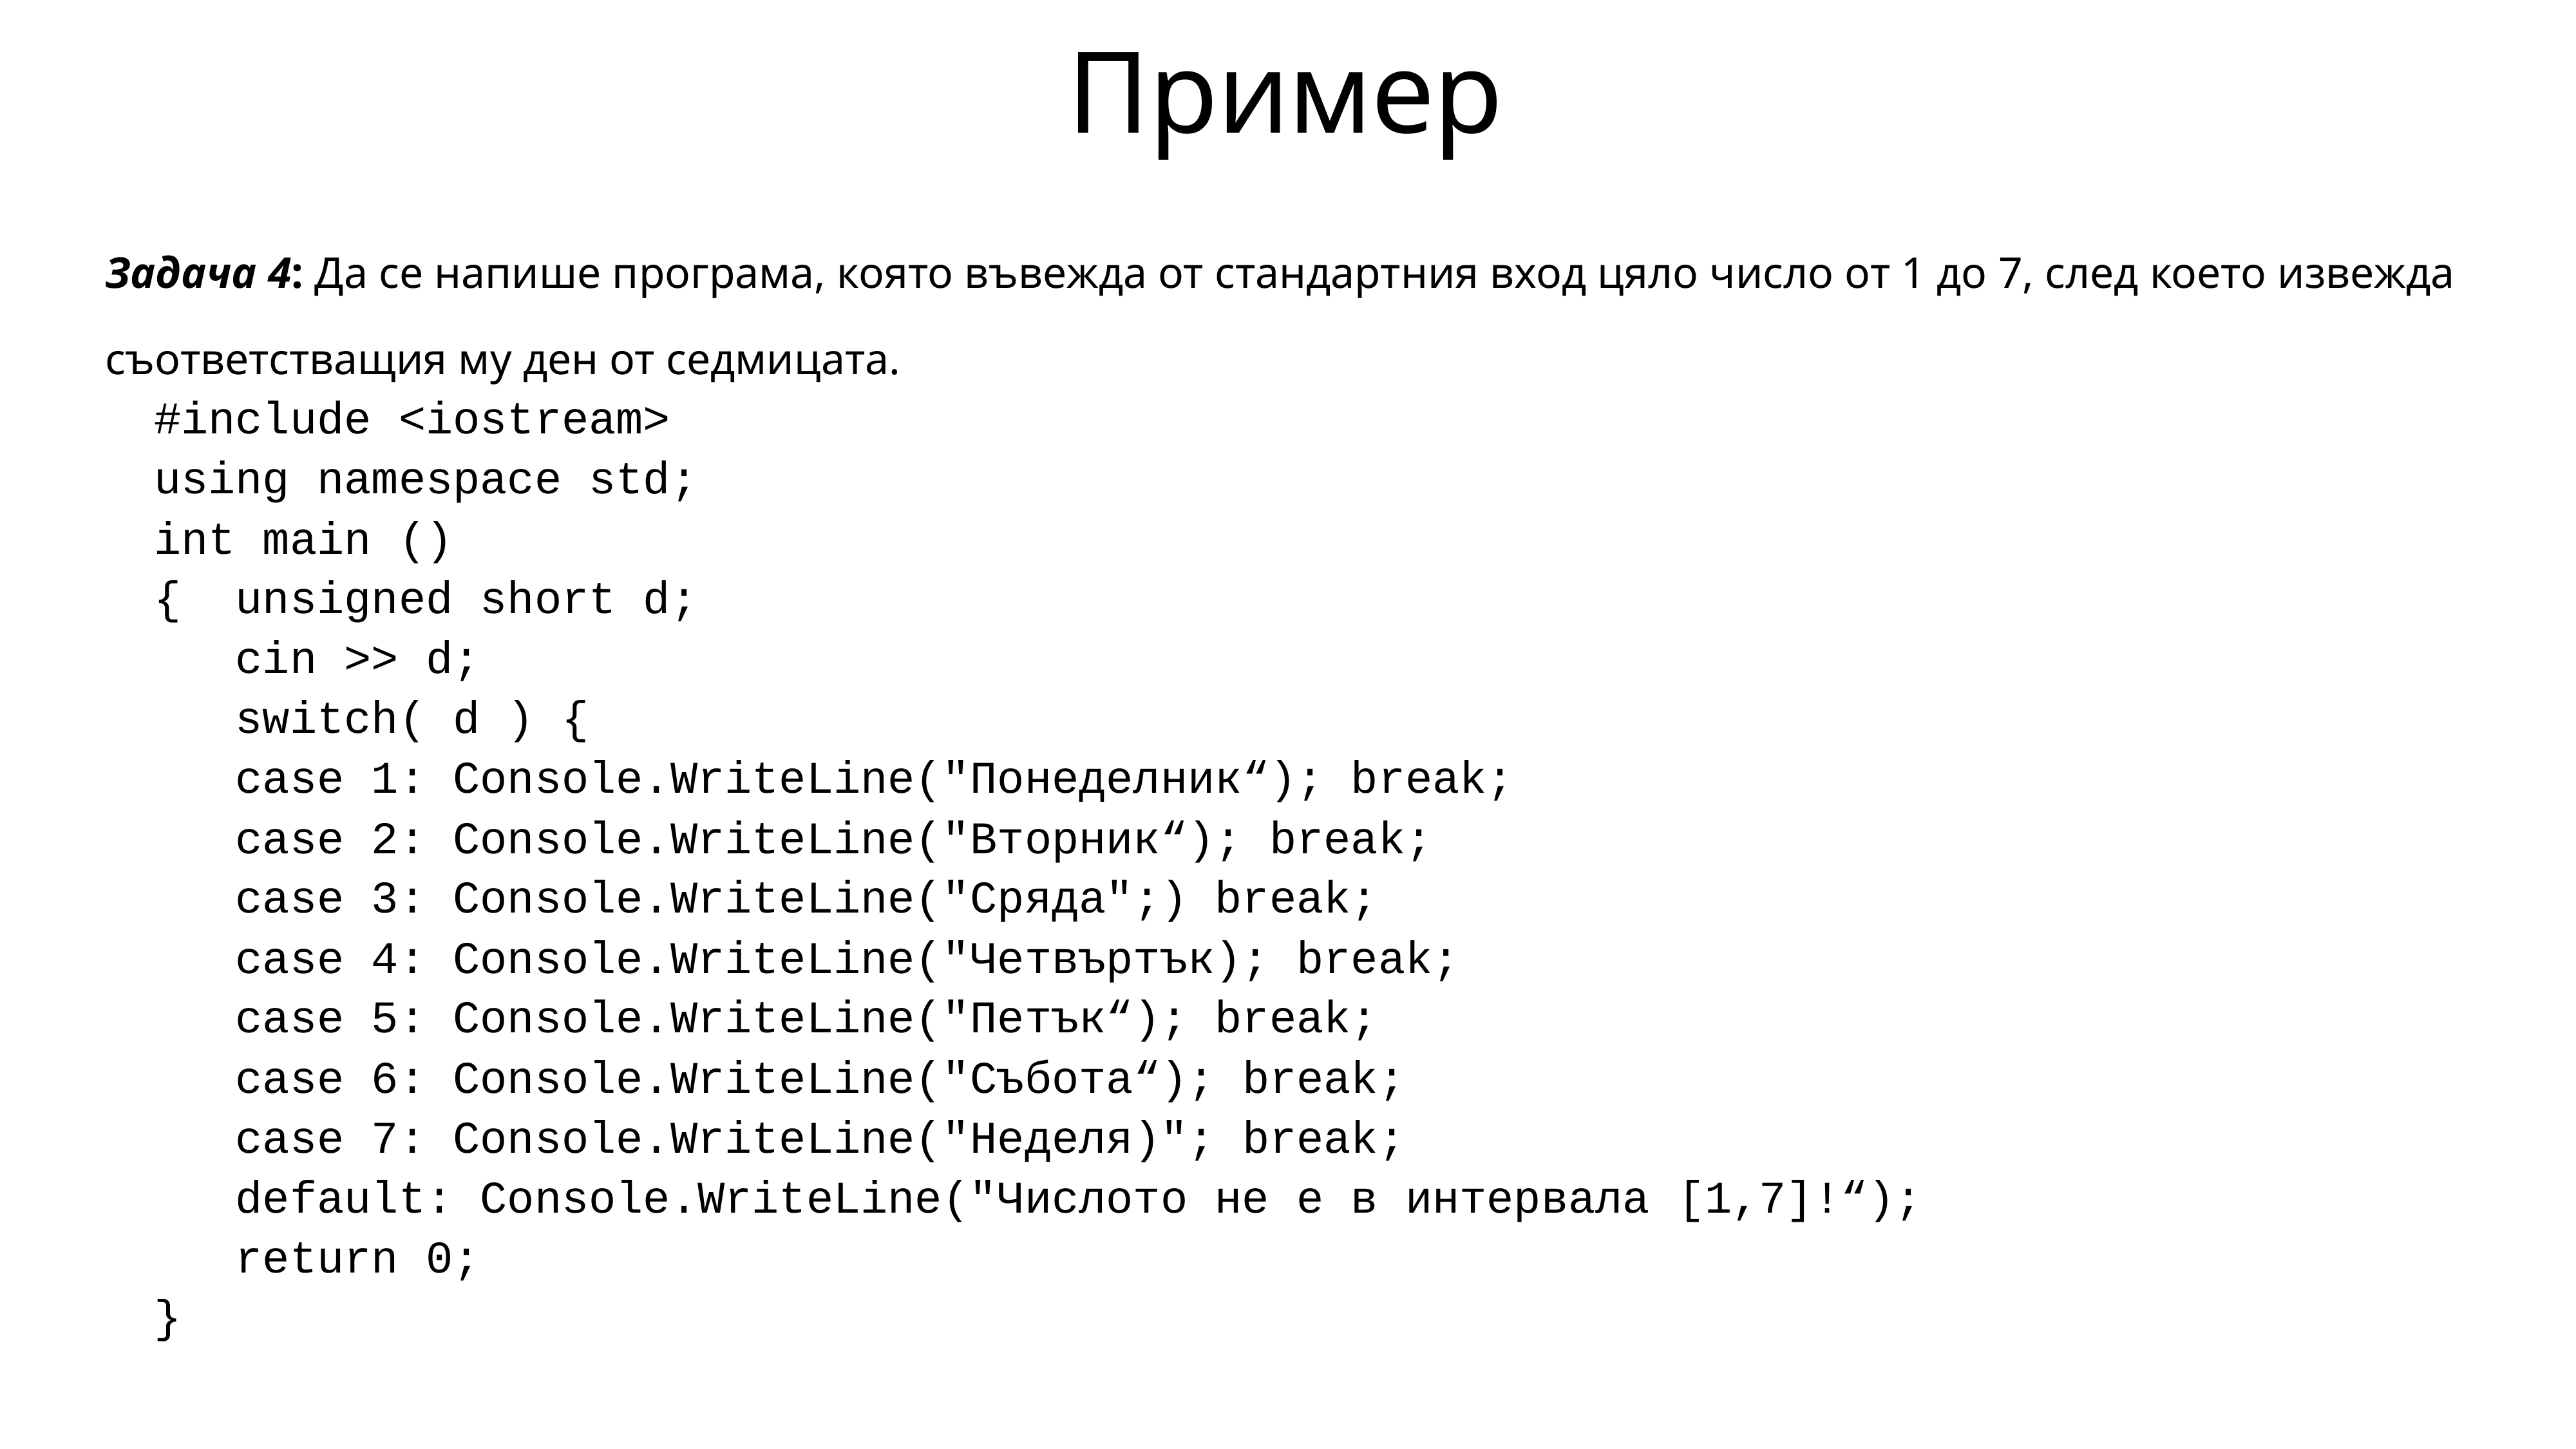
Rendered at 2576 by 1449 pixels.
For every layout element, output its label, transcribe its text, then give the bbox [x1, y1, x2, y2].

list Задача 4: Да се напише програма, която въвежда от стандартния вход цяло число от 1 до 7, след което извежда съответстващия му ден от седмицата. #include <iostream> using namespace std; int main () { unsigned short d; cin >> d; switch( d ) { case 1: Console.WriteLine("Понеделник“); break; case 2: Console.WriteLine("Вторник“); break; case 3: Console.WriteLine("Сряда";) break; case 4: Console.WriteLine("Четвъртък); break; case 5: Console.WriteLine("Петък“); break; case 6: Console.WriteLine("Събота“); break; case 7: Console.WriteLine("Неделя)"; break; default: Console.WriteLine("Числото не е в интервала [1,7]!“); return 0; } [99, 204, 2537, 1357]
title Пример [126, 41, 2445, 161]
